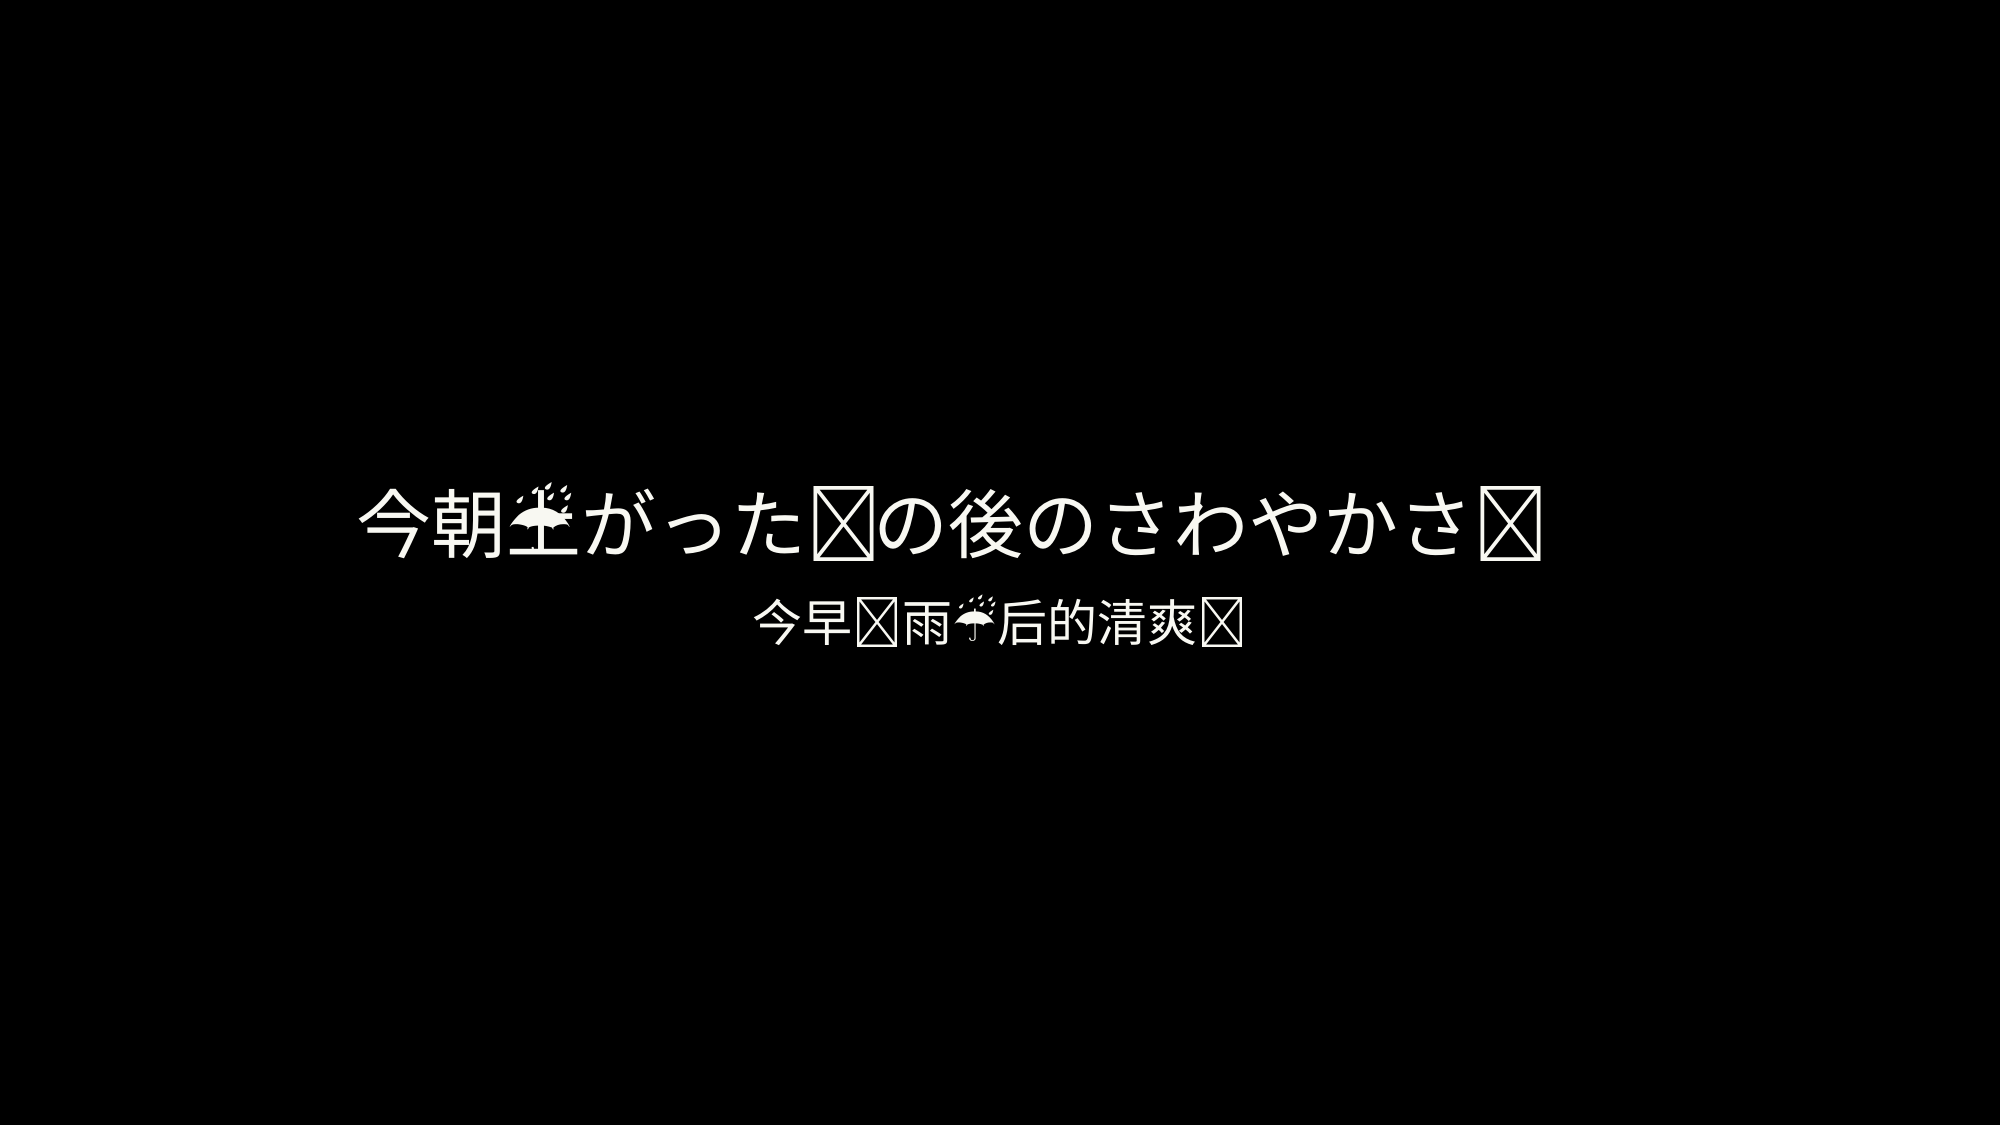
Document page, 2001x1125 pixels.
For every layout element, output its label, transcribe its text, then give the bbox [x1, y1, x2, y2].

title 今朝🌅上がった☔の後のさわやかさ🌈 [166, 184, 1814, 576]
subtitle 今早🌅雨☔后的清爽🌈 [249, 590, 1750, 863]
